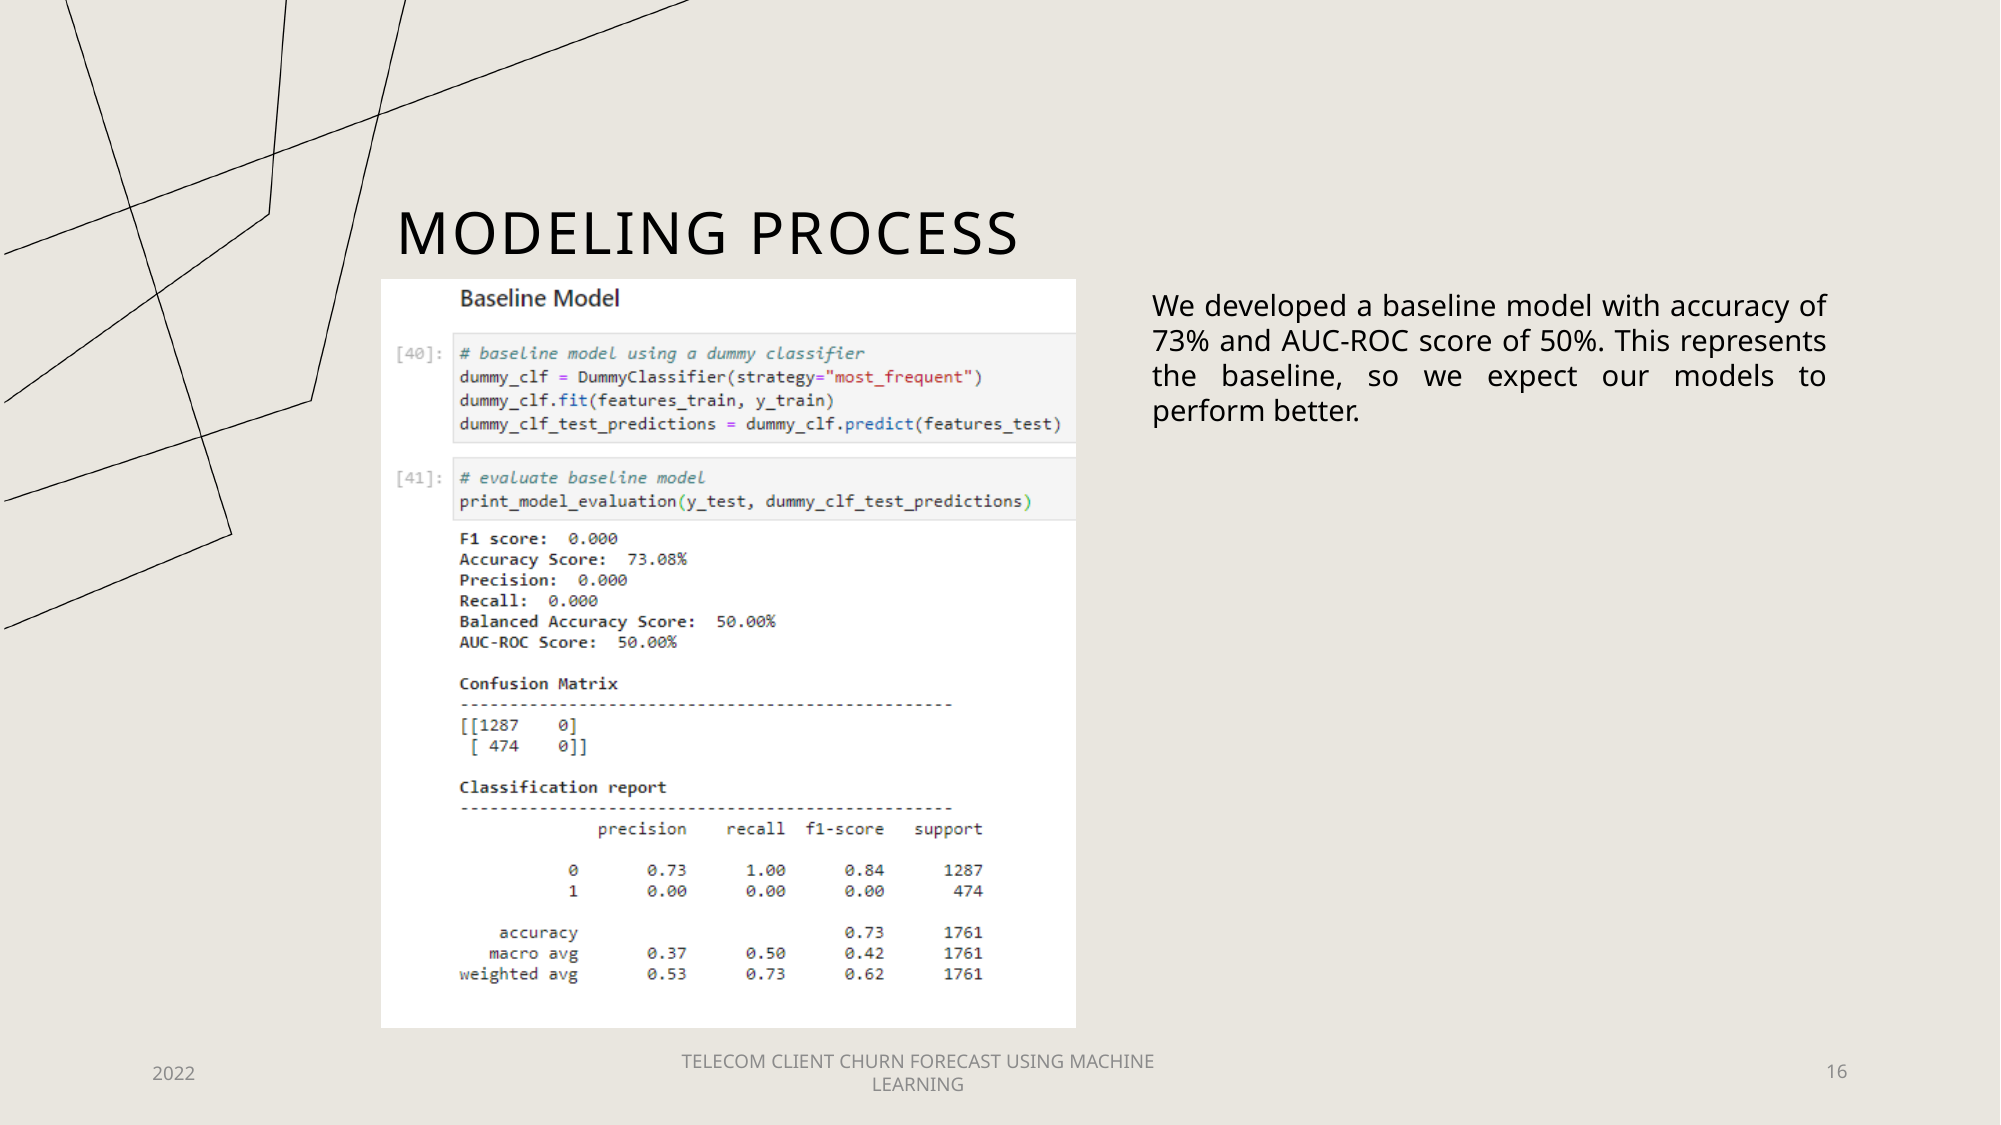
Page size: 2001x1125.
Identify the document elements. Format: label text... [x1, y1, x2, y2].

slide_number 2022 [137, 1042, 588, 1103]
text_box We developed a baseline model with accuracy of 73% and AUC-ROC score of 50%. This represents the baseline, so we expect our models to perform better. [1137, 279, 1842, 435]
title MODELING PROCESS [381, 127, 1816, 345]
text_box TELECOM CLIENT CHURN FORECAST USING MACHINE LEARNING [632, 1042, 1204, 1103]
picture [4, 0, 1076, 1028]
slide_number 16 [1412, 1042, 1863, 1103]
